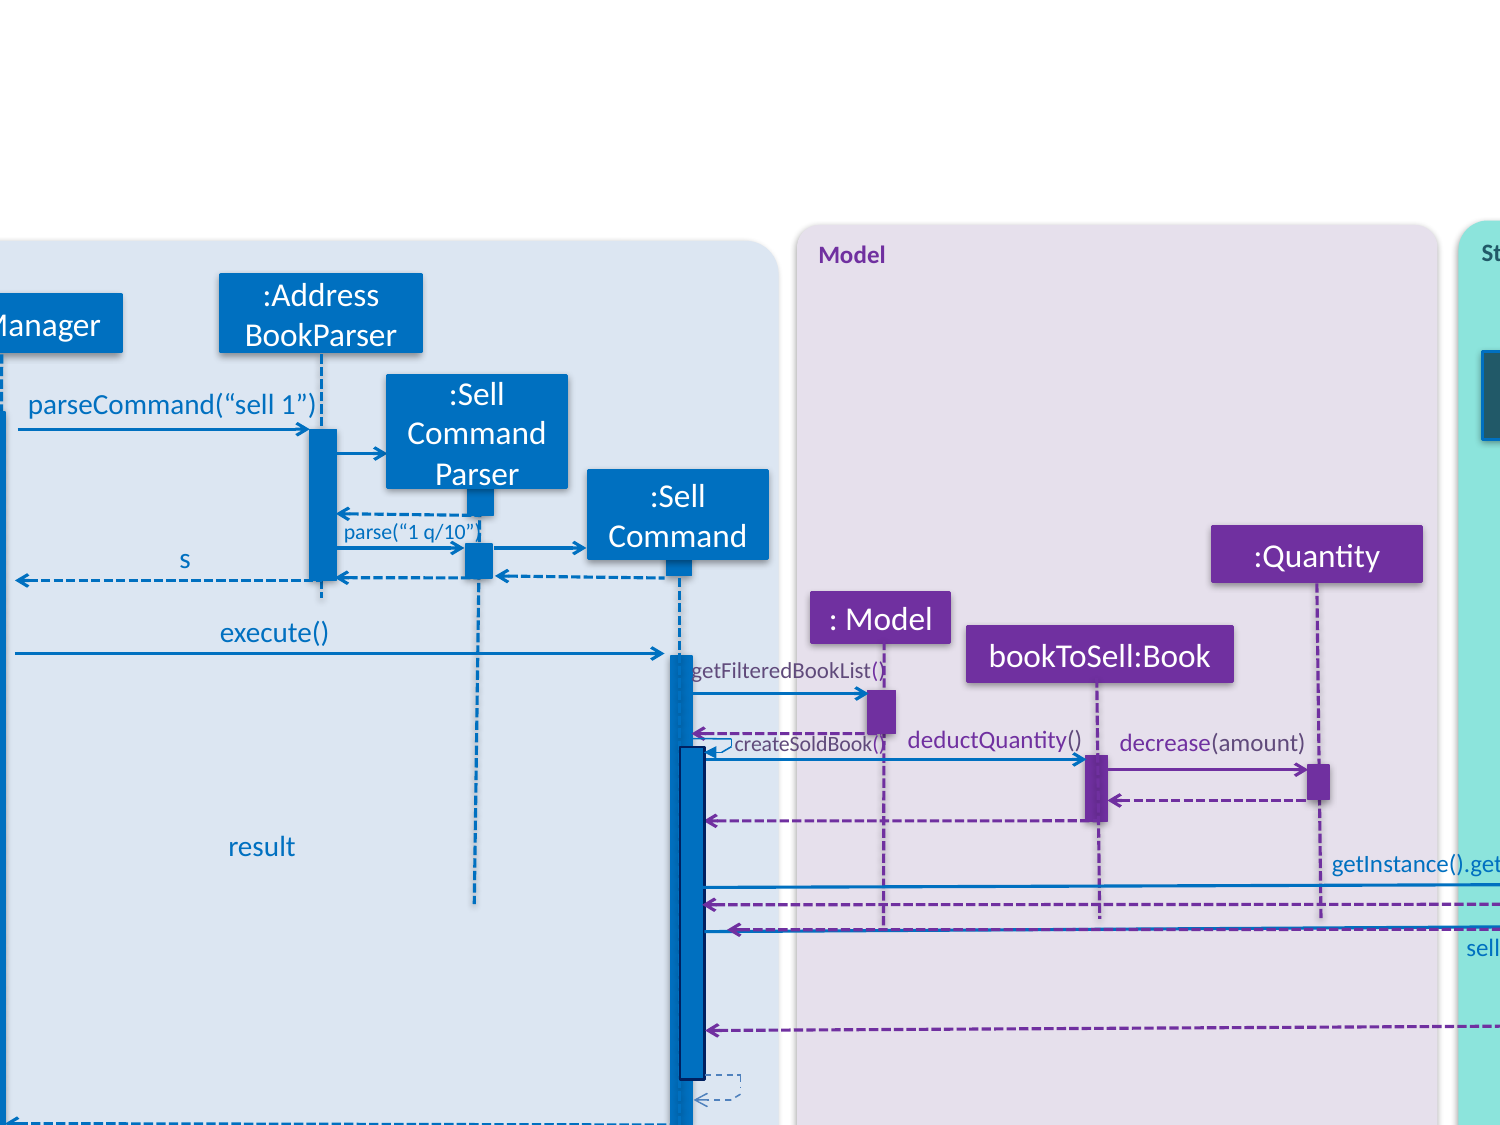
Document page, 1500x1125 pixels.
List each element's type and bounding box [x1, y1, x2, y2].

text_box [0, 220, 1500, 1125]
